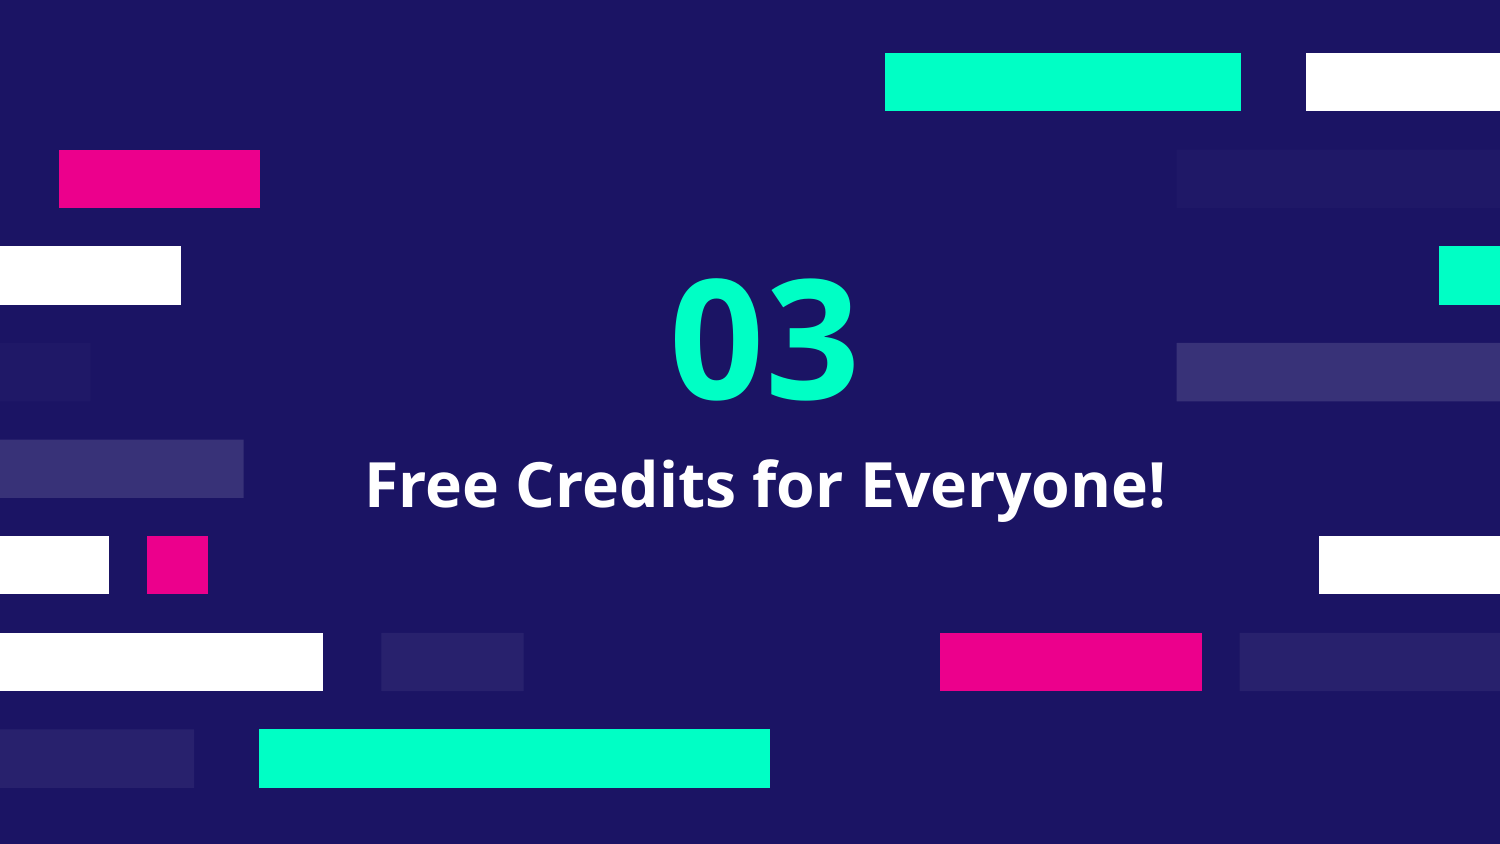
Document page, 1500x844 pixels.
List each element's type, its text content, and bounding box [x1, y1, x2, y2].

title Free Credits for Everyone! [74, 445, 1457, 519]
title 03 [74, 352, 1457, 434]
